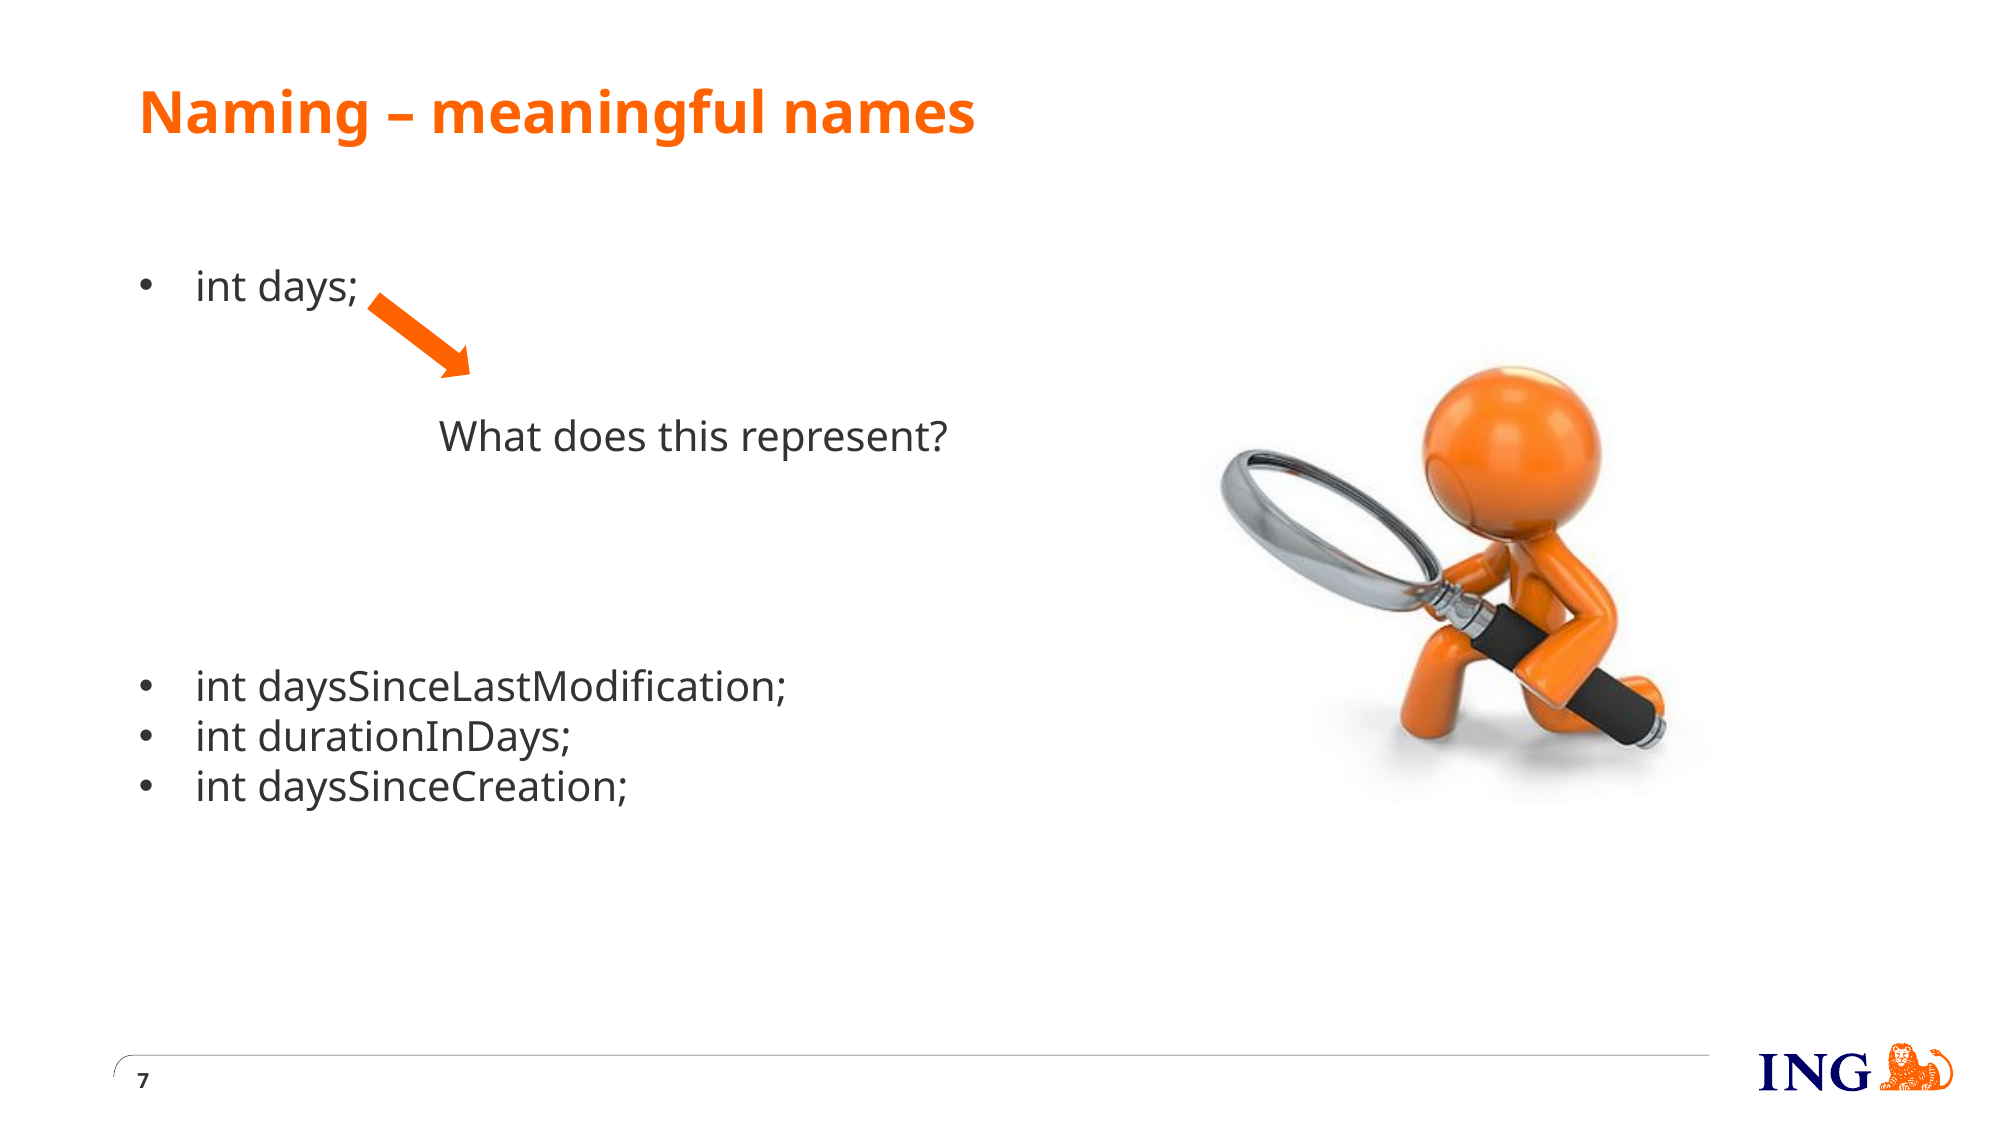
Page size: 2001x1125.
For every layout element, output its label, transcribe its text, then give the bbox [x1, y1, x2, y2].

list int days; What does this represent? int daysSinceLastModification; int durationInDays; int daysSinceCreation; [138, 209, 1860, 1018]
slide_number 7 [137, 1066, 219, 1097]
text_box [366, 291, 471, 379]
title Naming – meaningful names [138, 46, 1860, 187]
picture [1199, 321, 1722, 804]
